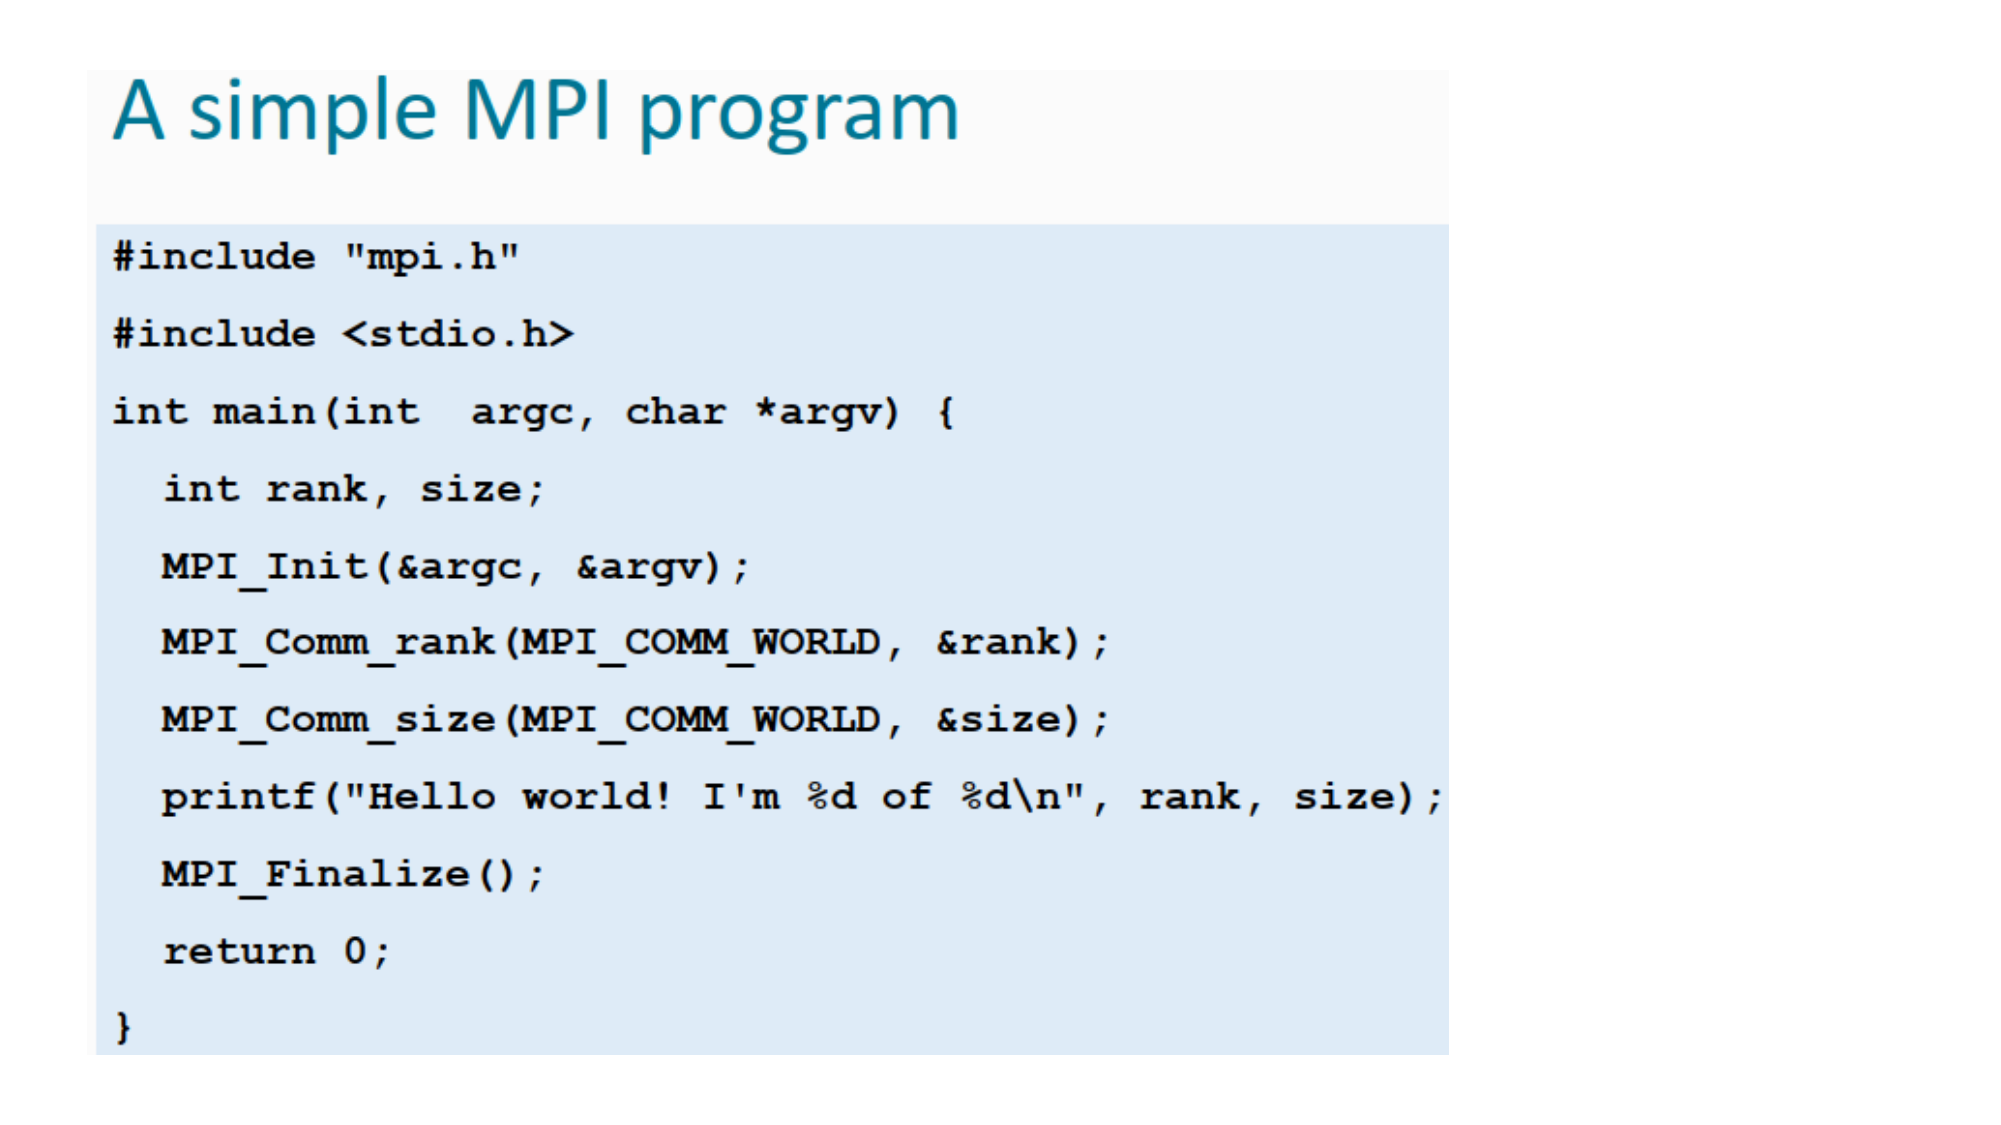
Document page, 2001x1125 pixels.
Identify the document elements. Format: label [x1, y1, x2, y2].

picture [87, 70, 1449, 1055]
